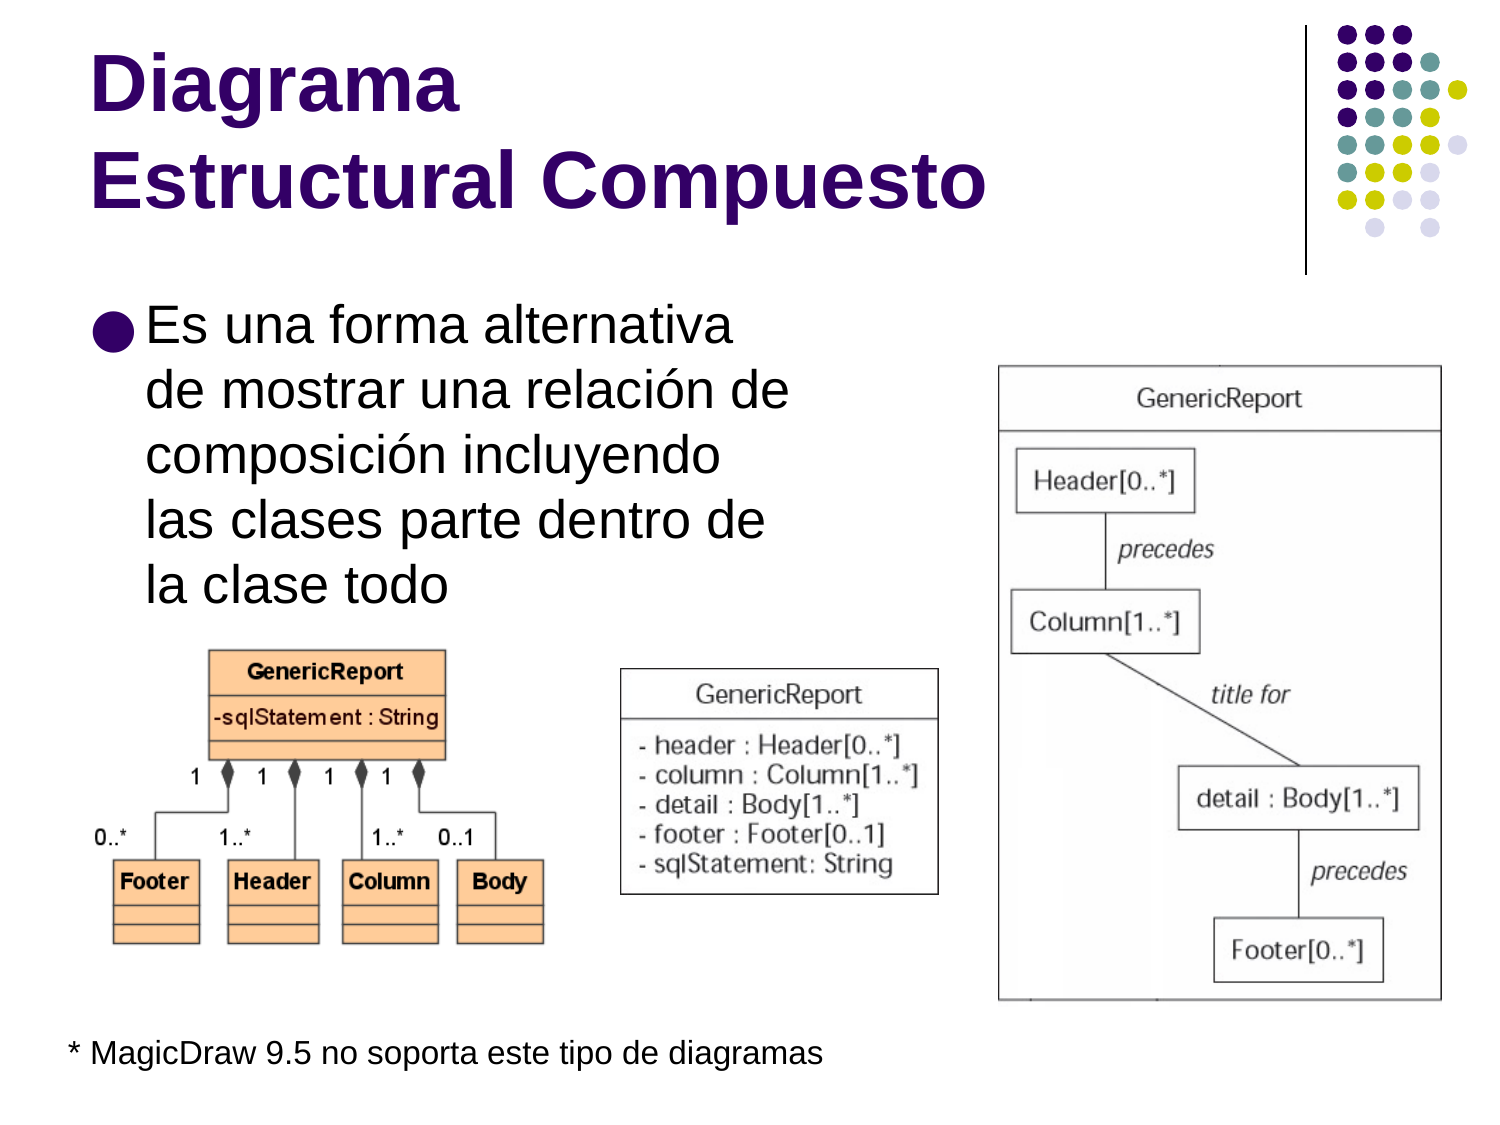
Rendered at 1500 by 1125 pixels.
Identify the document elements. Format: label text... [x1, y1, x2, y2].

picture [88, 644, 550, 950]
text_box Diagrama Estructural Compuesto [74, 20, 1313, 233]
picture [997, 361, 1442, 1007]
picture [619, 668, 940, 895]
text_box * MagicDraw 9.5 no soporta este tipo de diagramas [53, 1023, 857, 1079]
text_box Es una forma alternativa de mostrar una relación de composición incluyendo las clases parte dentro de la clase todo [74, 281, 809, 1006]
